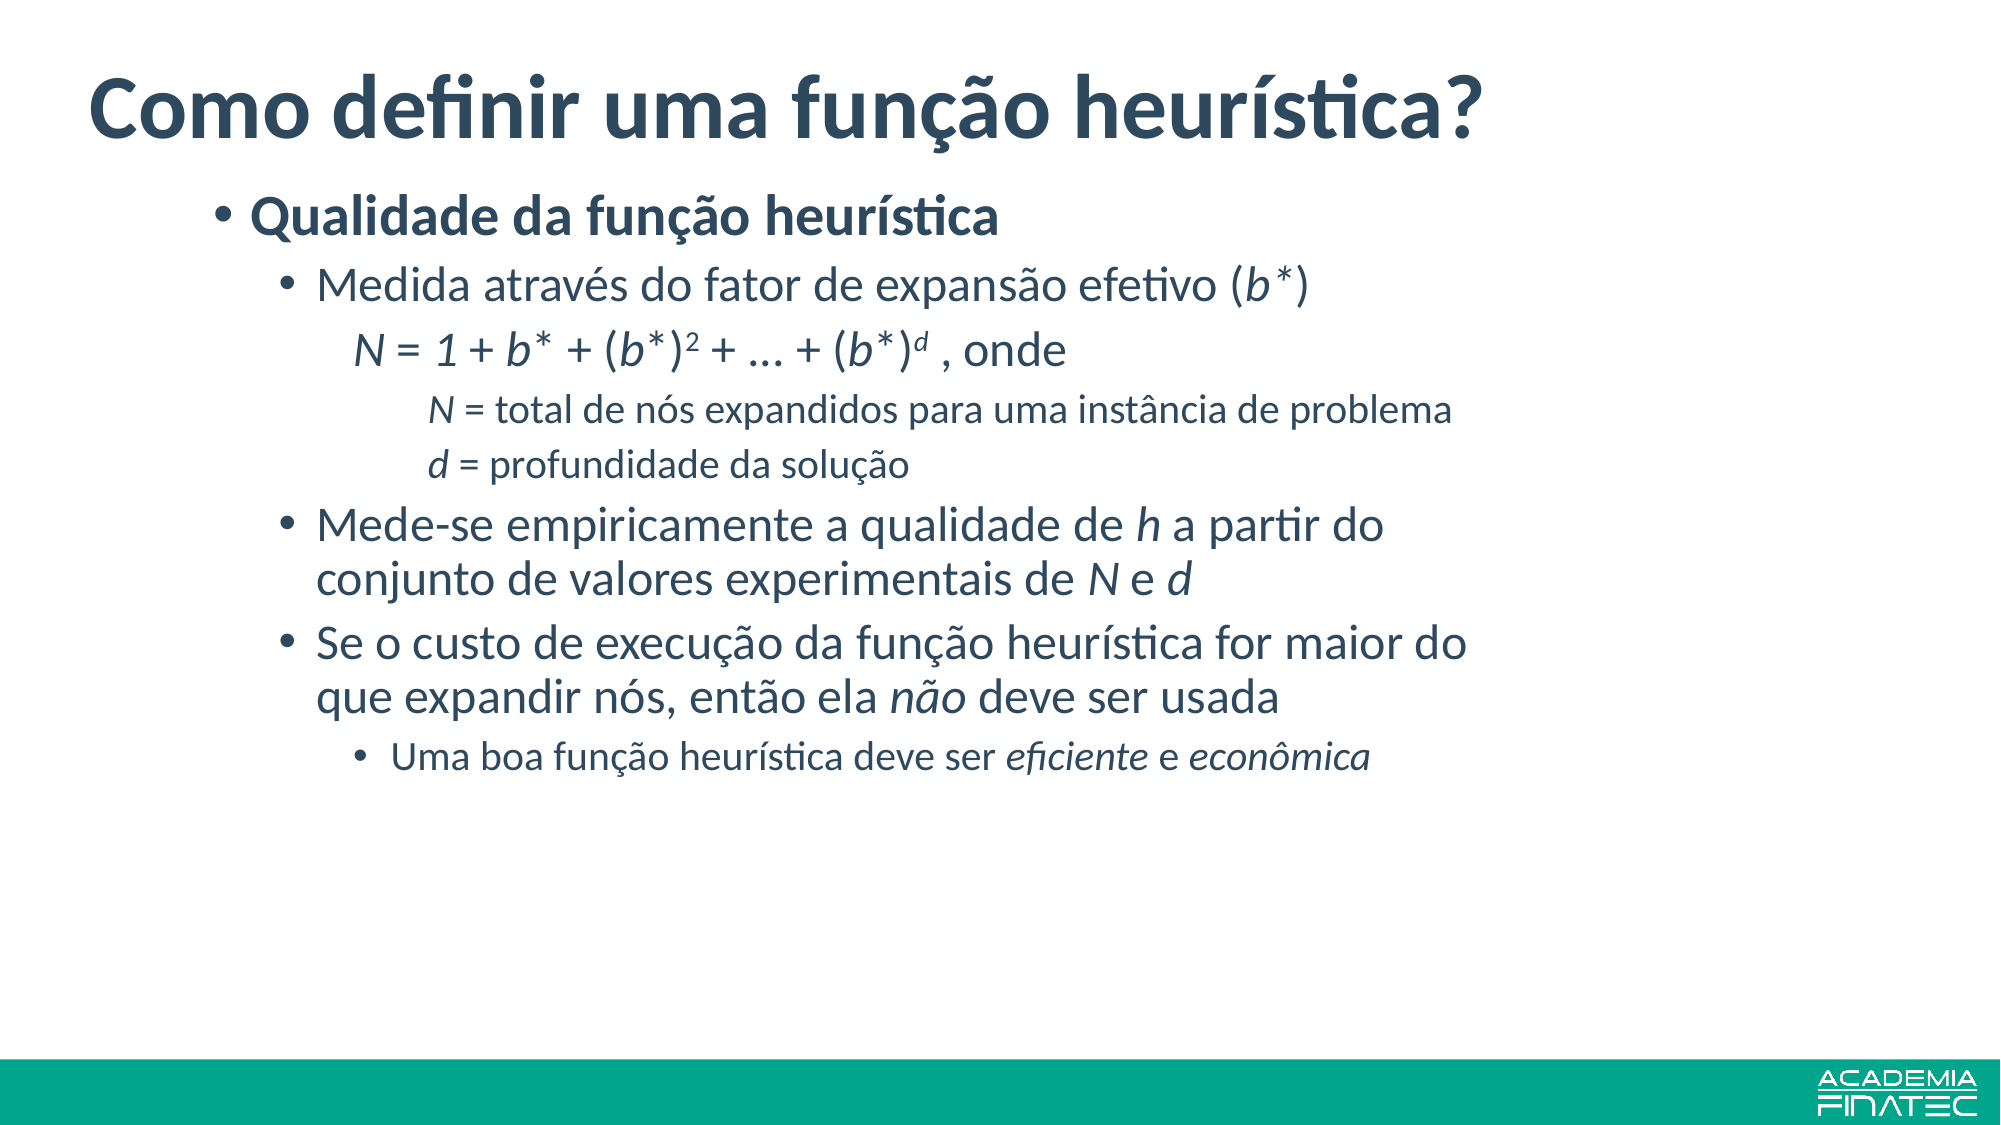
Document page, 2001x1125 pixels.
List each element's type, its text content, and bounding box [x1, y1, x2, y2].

list Qualidade da função heurística Medida através do fator de expansão efetivo (b*) N = 1 + b* + (b*)2 + ... + (b*)d , onde N = total de nós expandidos para uma instância de problema d = profundidade da solução Mede-se empiricamente a qualidade de h a partir do conjunto de valores experimentais de N e d Se o custo de execução da função heurística for maior do que expandir nós, então ela não deve ser usada Uma boa função heurística deve ser eficiente e econômica [123, 177, 1549, 1048]
title Como definir uma função heurística? [74, 0, 1800, 218]
picture [1811, 1062, 1984, 1122]
